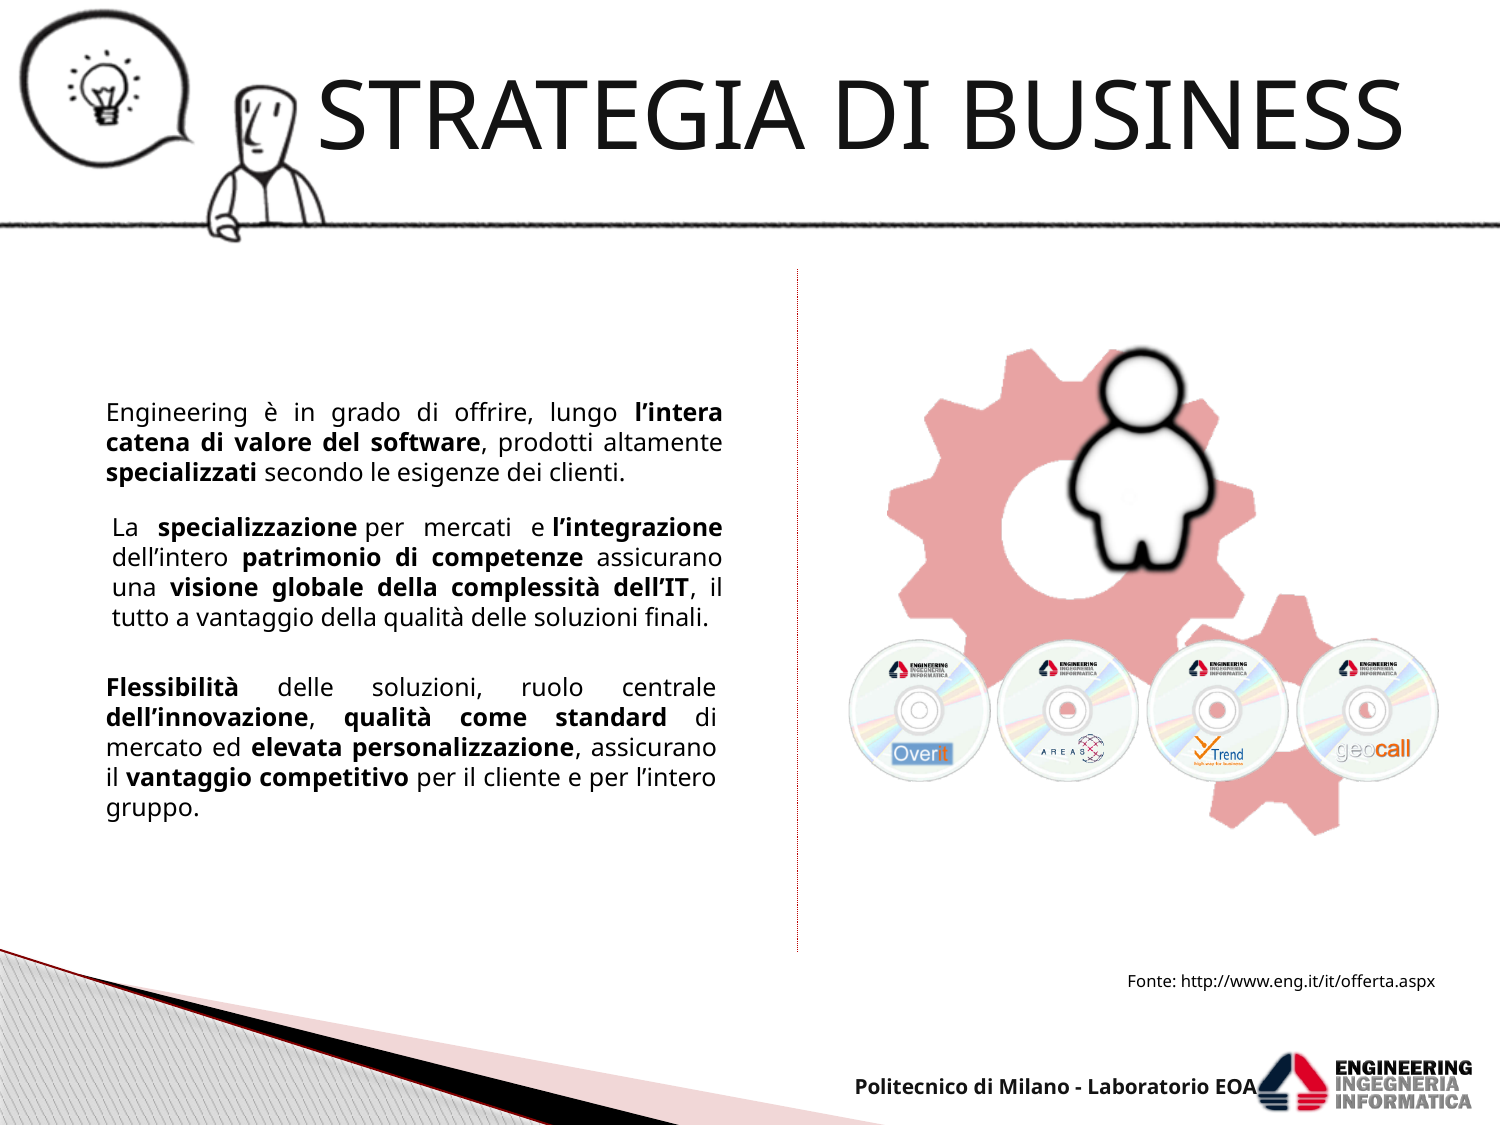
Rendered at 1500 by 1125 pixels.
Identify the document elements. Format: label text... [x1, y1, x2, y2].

text_box La specializzazione per mercati e l’integrazione dell’intero patrimonio di competenze assicurano una visione globale della complessità dell’IT, il tutto a vantaggio della qualità delle soluzioni finali. [97, 503, 738, 639]
picture [886, 333, 1404, 851]
text_box Flessibilità delle soluzioni, ruolo centrale dell’innovazione, qualità come standard di mercato ed elevata personalizzazione, assicurano il vantaggio competitivo per il cliente e per l’intero gruppo. [91, 664, 732, 829]
picture [1336, 658, 1398, 677]
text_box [1146, 639, 1290, 784]
text_box Fonte: http://www.eng.it/it/offerta.aspx [893, 963, 1451, 999]
picture [0, 0, 1500, 269]
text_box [996, 639, 1140, 784]
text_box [839, 1047, 1474, 1115]
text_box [1296, 639, 1440, 784]
picture [887, 659, 948, 679]
text_box Engineering è in grado di offrire, lungo l’intera catena di valore del software, prodotti altamente specializzati secondo le esigenze dei clienti. [91, 388, 738, 494]
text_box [848, 639, 992, 784]
